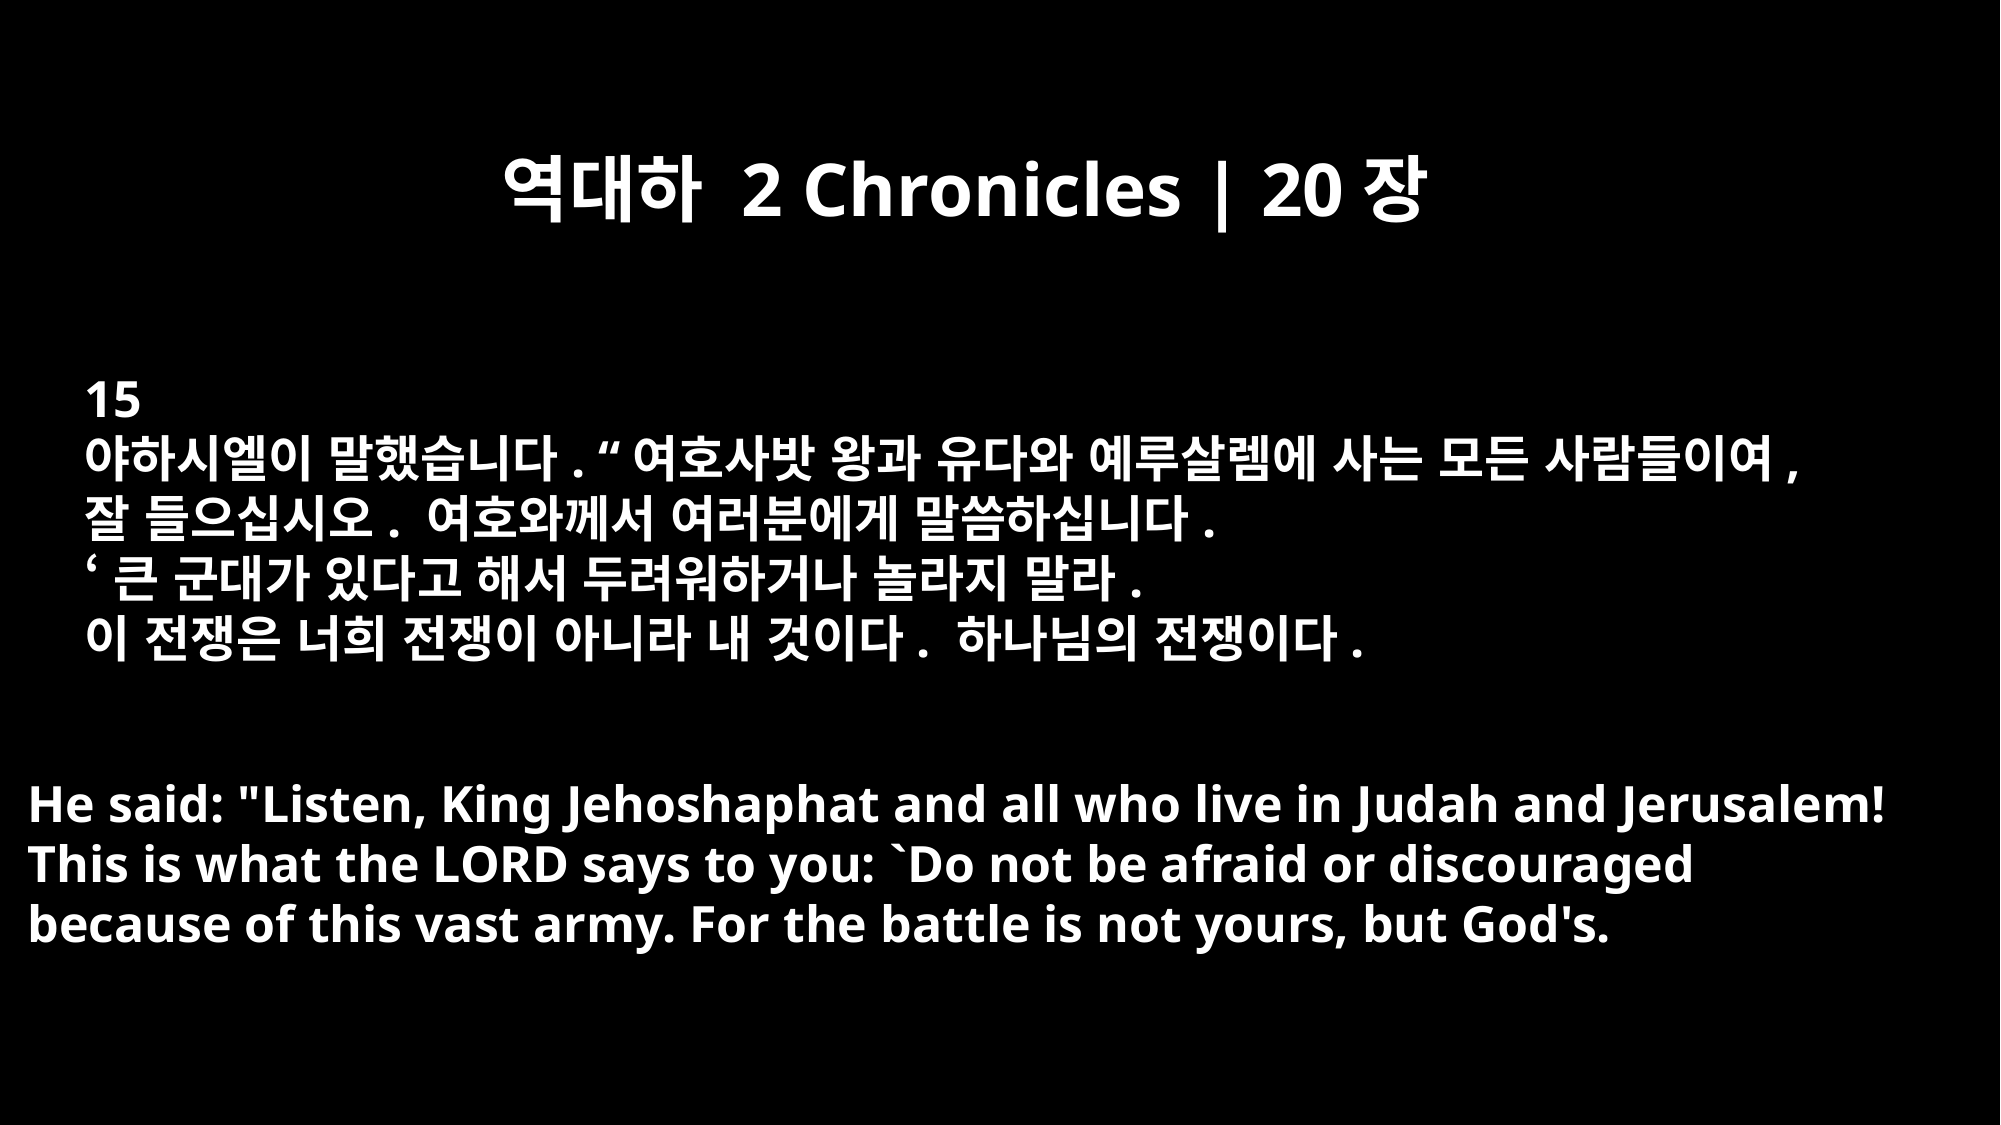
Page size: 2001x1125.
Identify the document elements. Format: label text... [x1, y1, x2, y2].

text_box 역대하 2 Chronicles | 20장 [487, 136, 1445, 239]
text_box He said: "Listen, King Jehoshaphat and all who live in Judah and Jerusalem! This is what the LORD says to you: `Do not be afraid or discouraged because of this vast army. For the battle is not yours, but God's. [12, 764, 1902, 960]
text_box 15 야하시엘이 말했습니다. “여호사밧 왕과 유다와 예루살렘에 사는 모든 사람들이여, 잘 들으십시오. 여호와께서 여러분에게 말씀하십니다. ‘큰 군대가 있다고 해서 두려워하거나 놀라지 말라. 이 전쟁은 너희 전쟁이 아니라 내 것이다. 하나님의 전쟁이다. [70, 359, 1816, 675]
